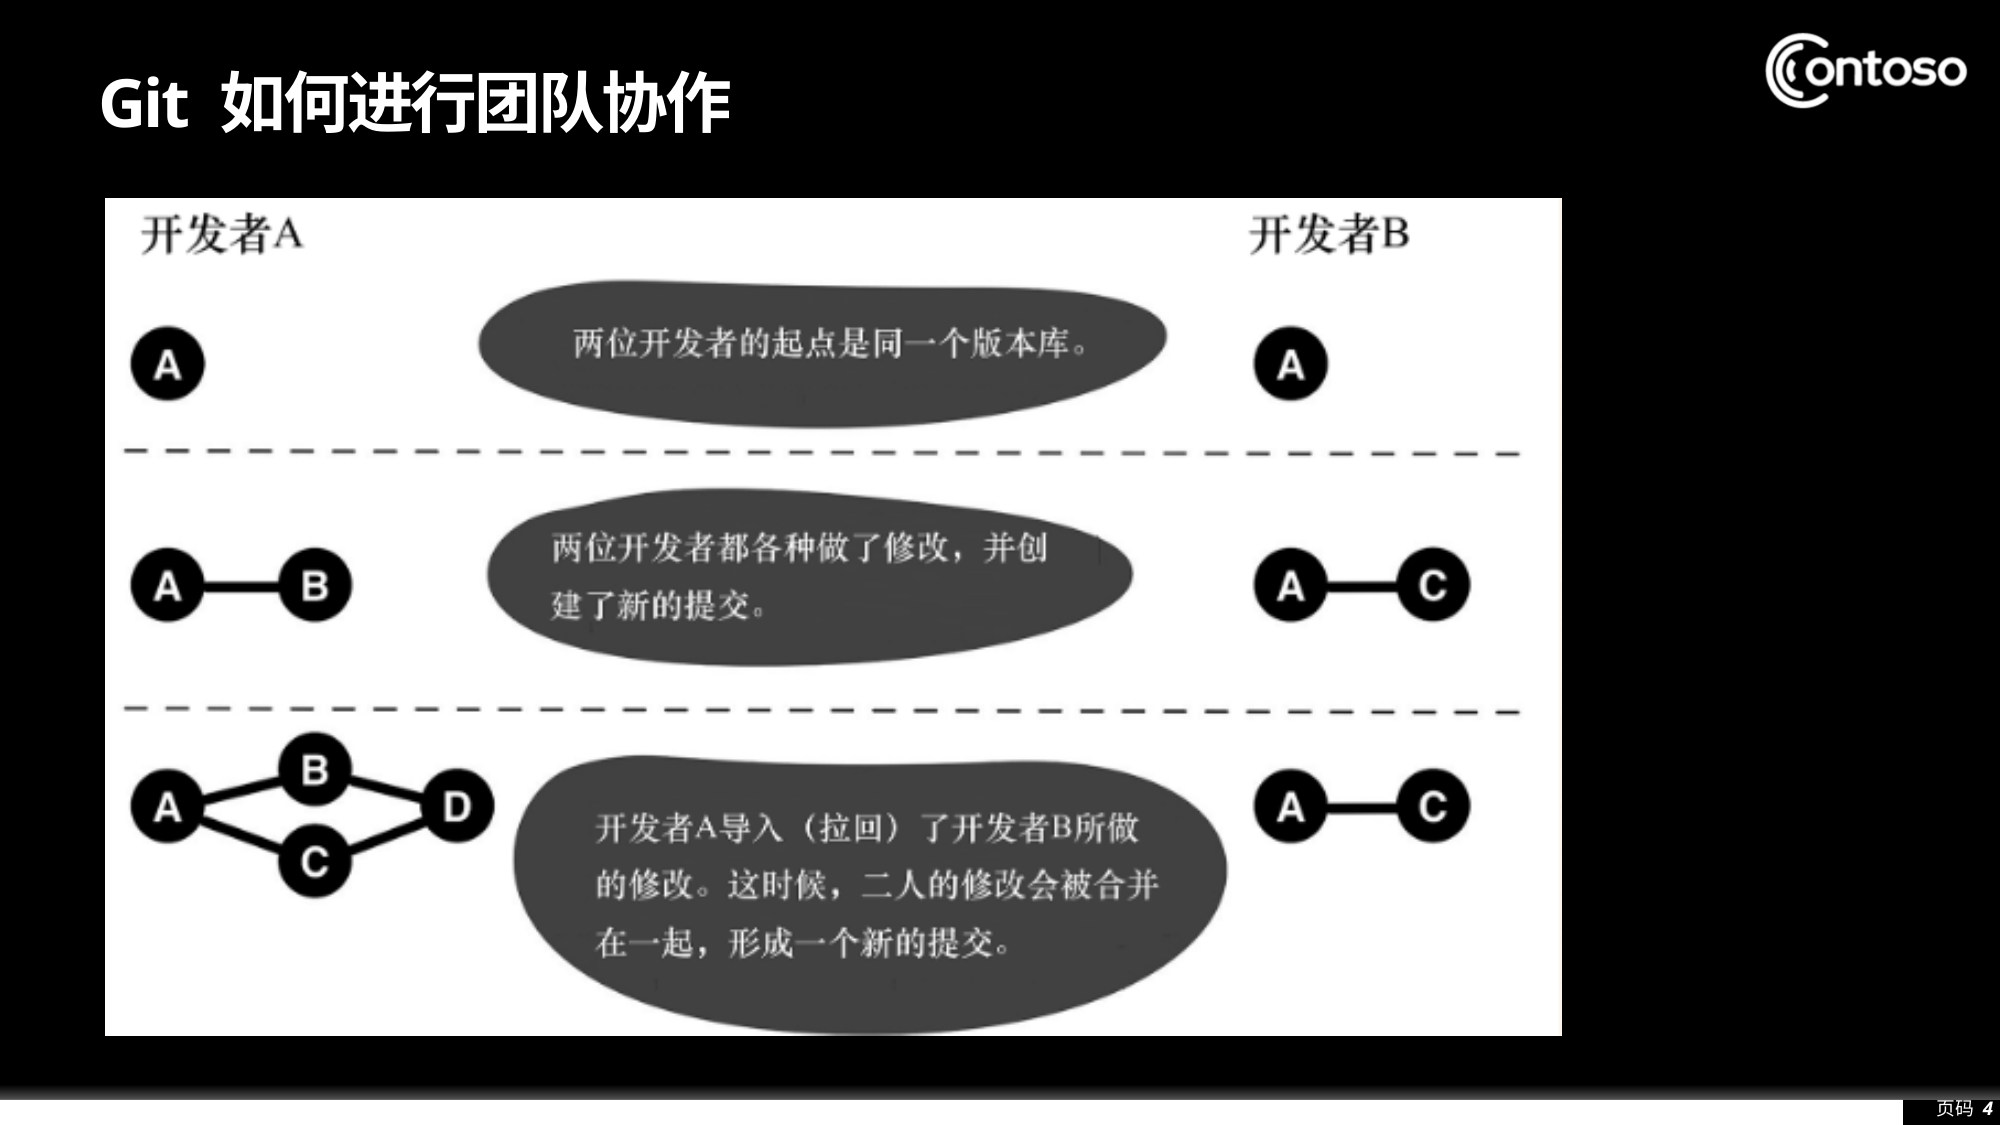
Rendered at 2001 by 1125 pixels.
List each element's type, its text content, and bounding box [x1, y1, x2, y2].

slide_number 页码 4 [1903, 1096, 1994, 1123]
title Git 如何进行团队协作 [98, 70, 1735, 142]
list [105, 198, 1562, 1037]
picture [1758, 26, 1974, 110]
